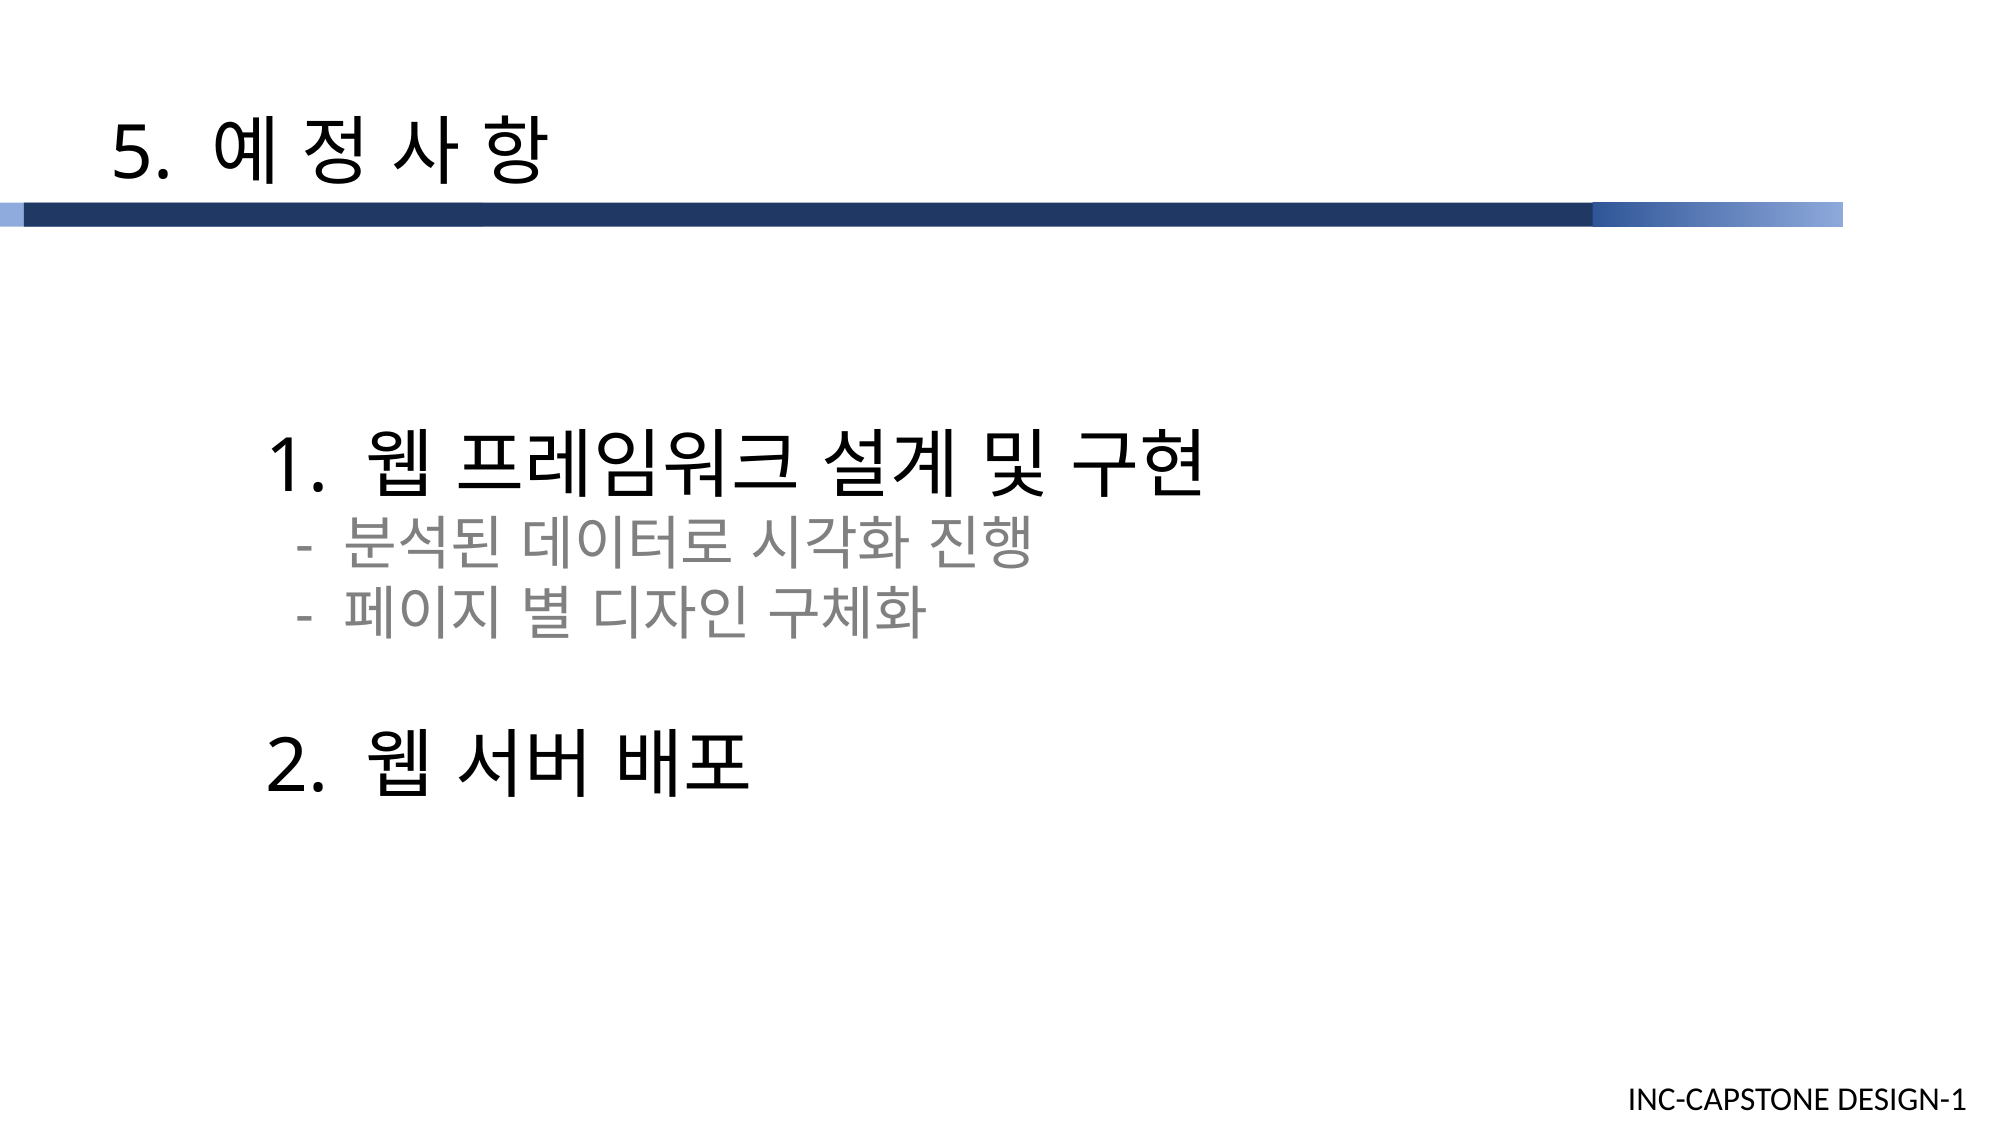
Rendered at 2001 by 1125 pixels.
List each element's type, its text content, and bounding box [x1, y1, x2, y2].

text_box 5. 예 정 사 항 [56, 96, 1143, 202]
text_box 1. 웹 프레임워크 설계 및 구현 - 분석된 데이터로 시각화 진행 - 페이지 별 디자인 구체화 2. 웹 서버 배포 [250, 408, 1750, 814]
